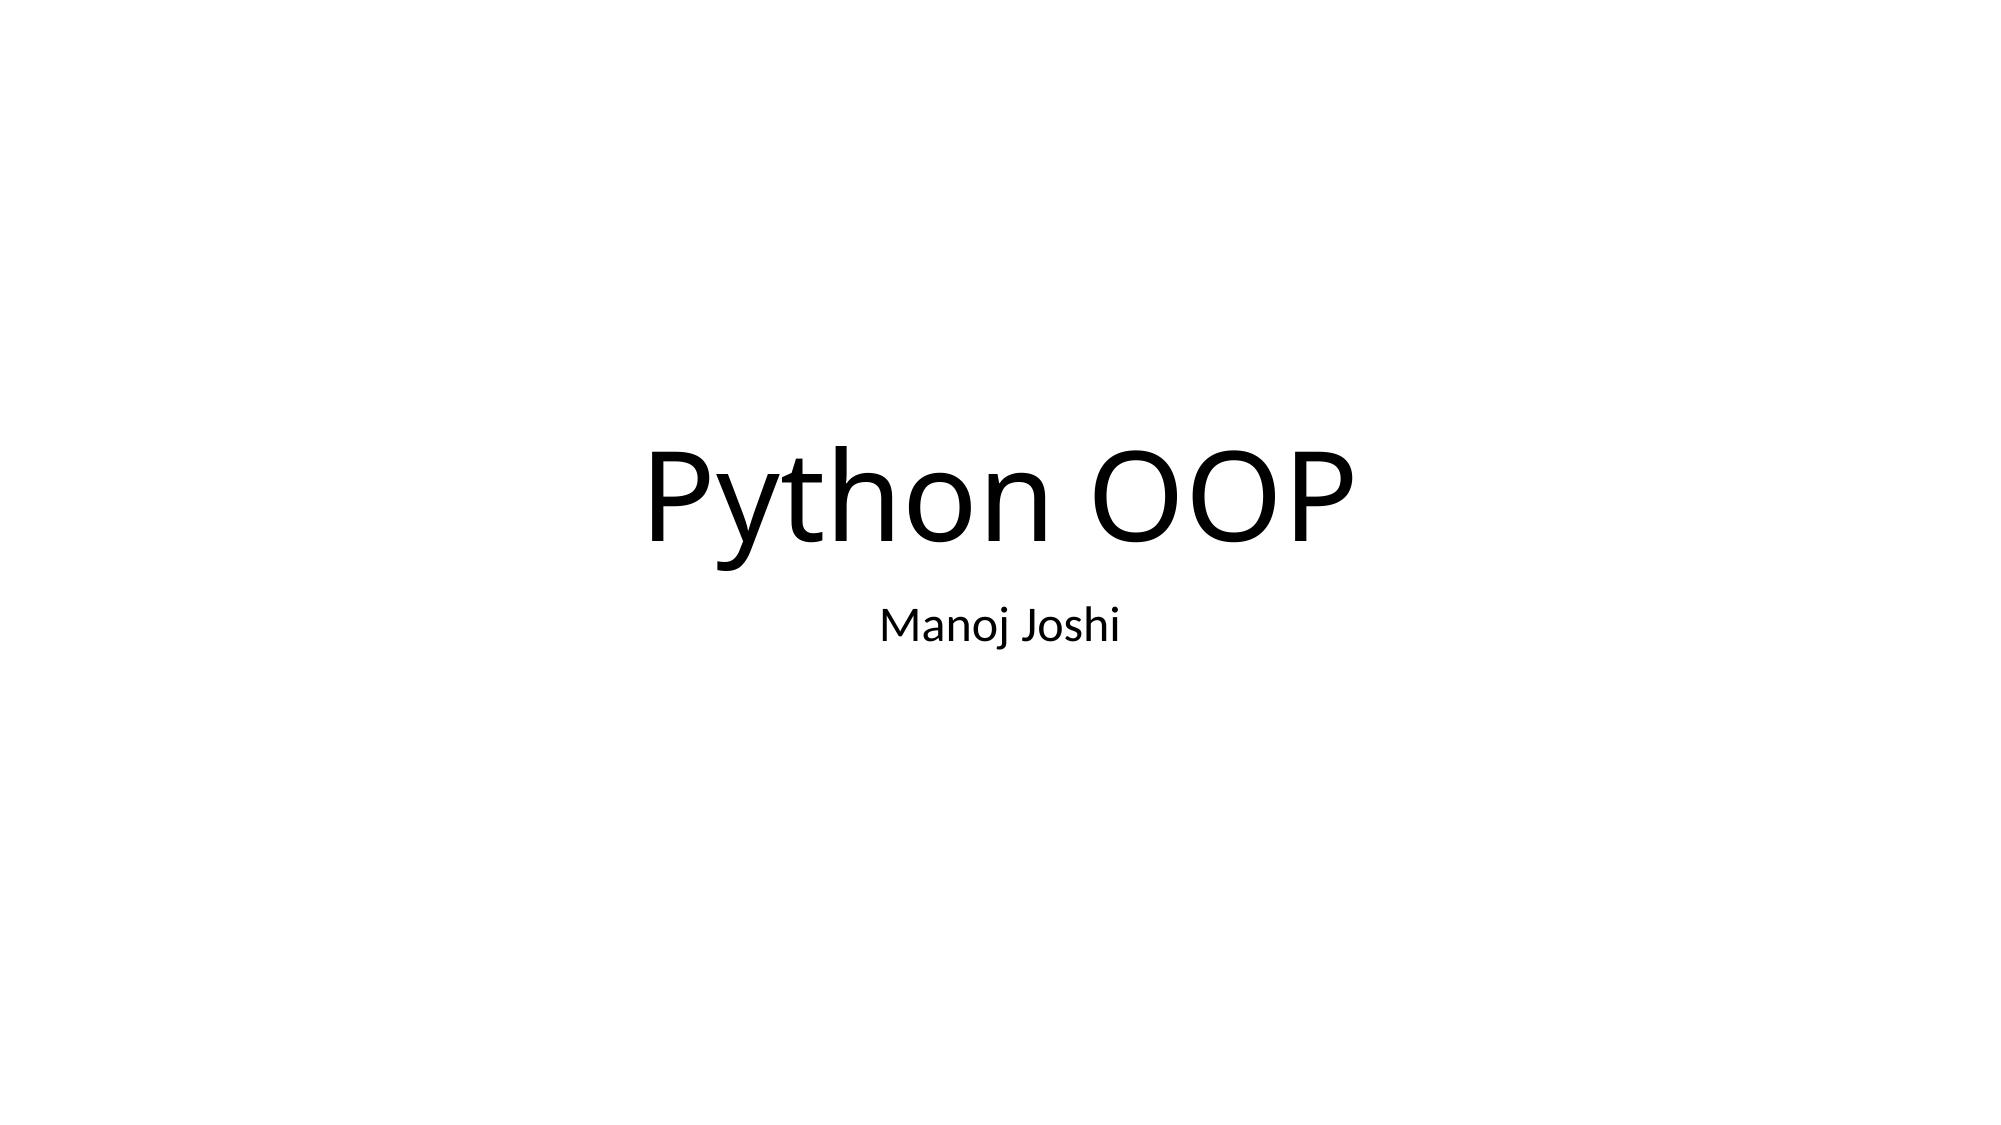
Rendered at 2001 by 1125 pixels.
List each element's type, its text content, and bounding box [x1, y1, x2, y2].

subtitle Manoj Joshi [249, 590, 1750, 863]
title Python OOP [249, 184, 1750, 576]
